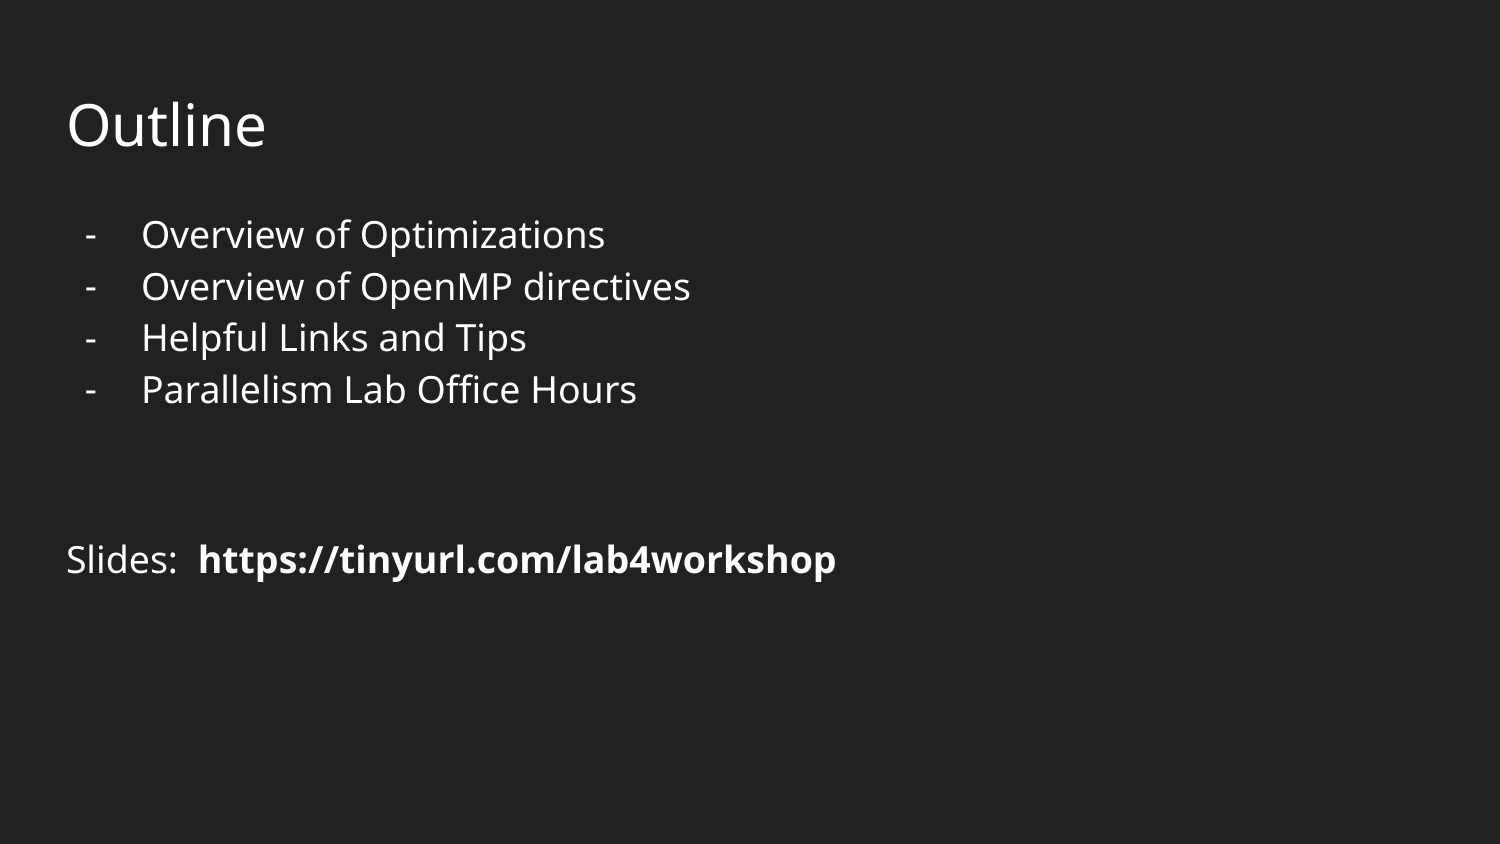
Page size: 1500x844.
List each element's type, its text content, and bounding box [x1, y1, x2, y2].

title Outline [51, 72, 1449, 167]
list Overview of Optimizations Overview of OpenMP directives Helpful Links and Tips Parallelism Lab Office Hours Slides: https://tinyurl.com/lab4workshop [51, 189, 1449, 750]
